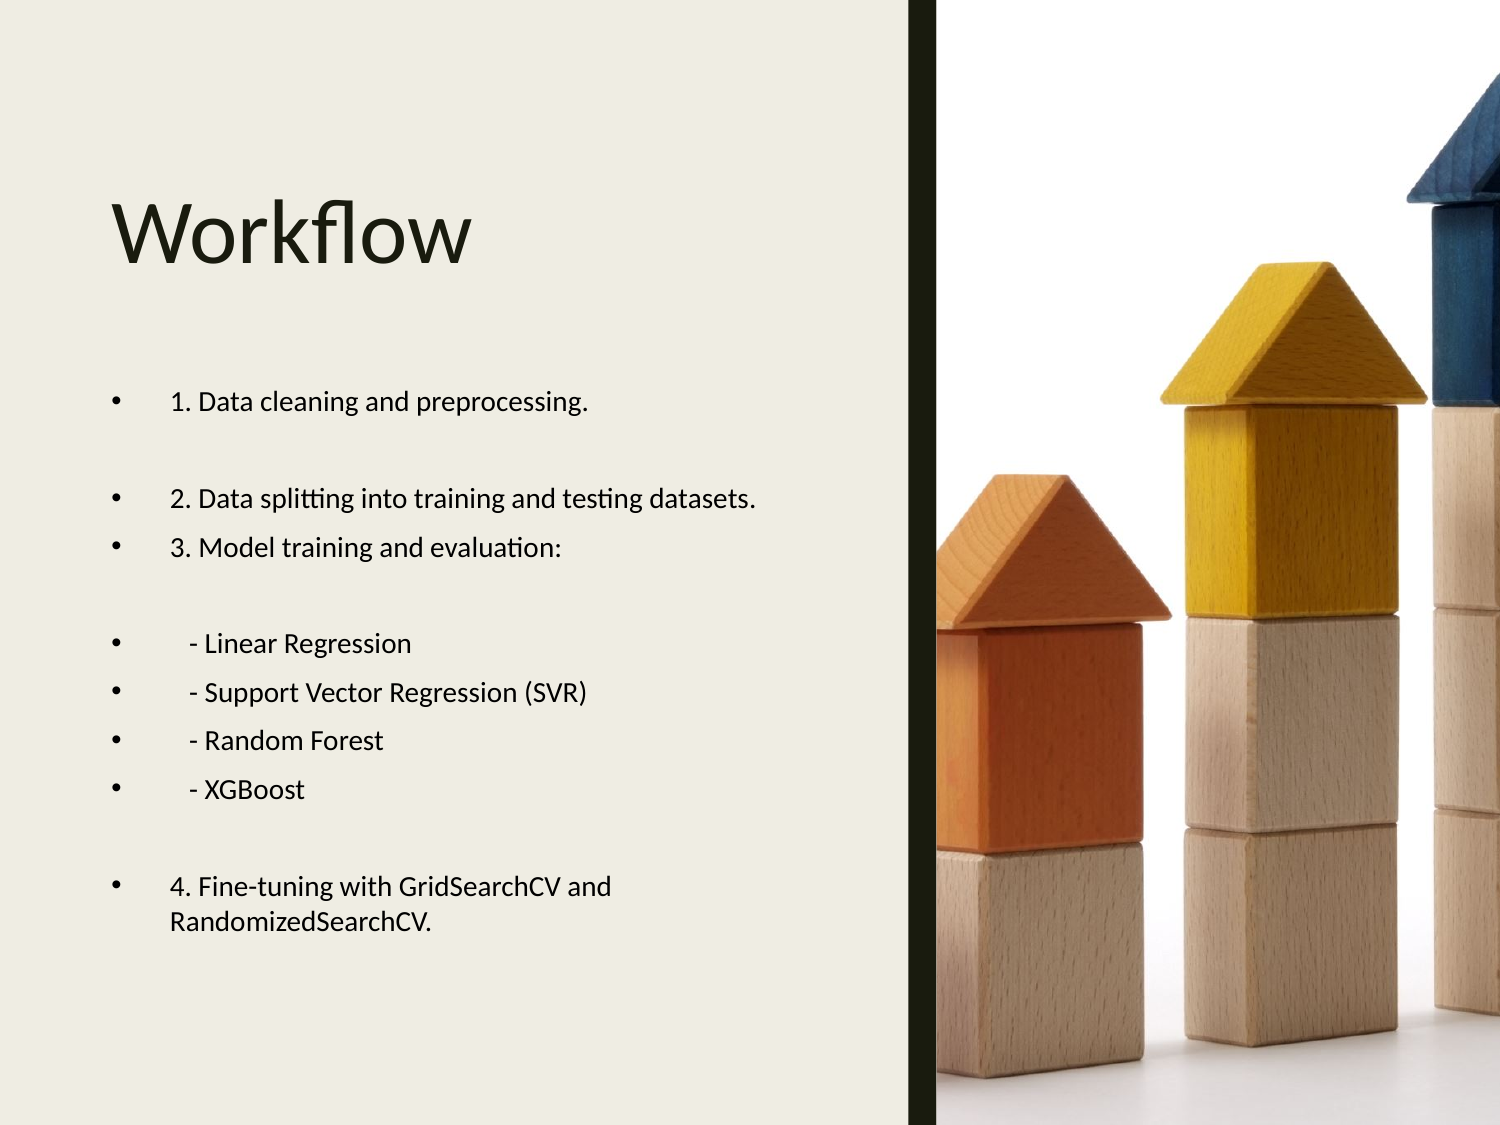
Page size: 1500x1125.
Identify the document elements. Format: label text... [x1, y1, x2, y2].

text_box [0, 0, 906, 1125]
title Workflow [96, 112, 830, 357]
picture [936, 0, 1500, 1125]
list 1. Data cleaning and preprocessing. 2. Data splitting into training and testing datasets. 3. Model training and evaluation: - Linear Regression - Support Vector Regression (SVR) - Random Forest - XGBoost 4. Fine-tuning with GridSearchCV and RandomizedSearchCV. [96, 375, 830, 963]
text_box [906, 0, 936, 1125]
